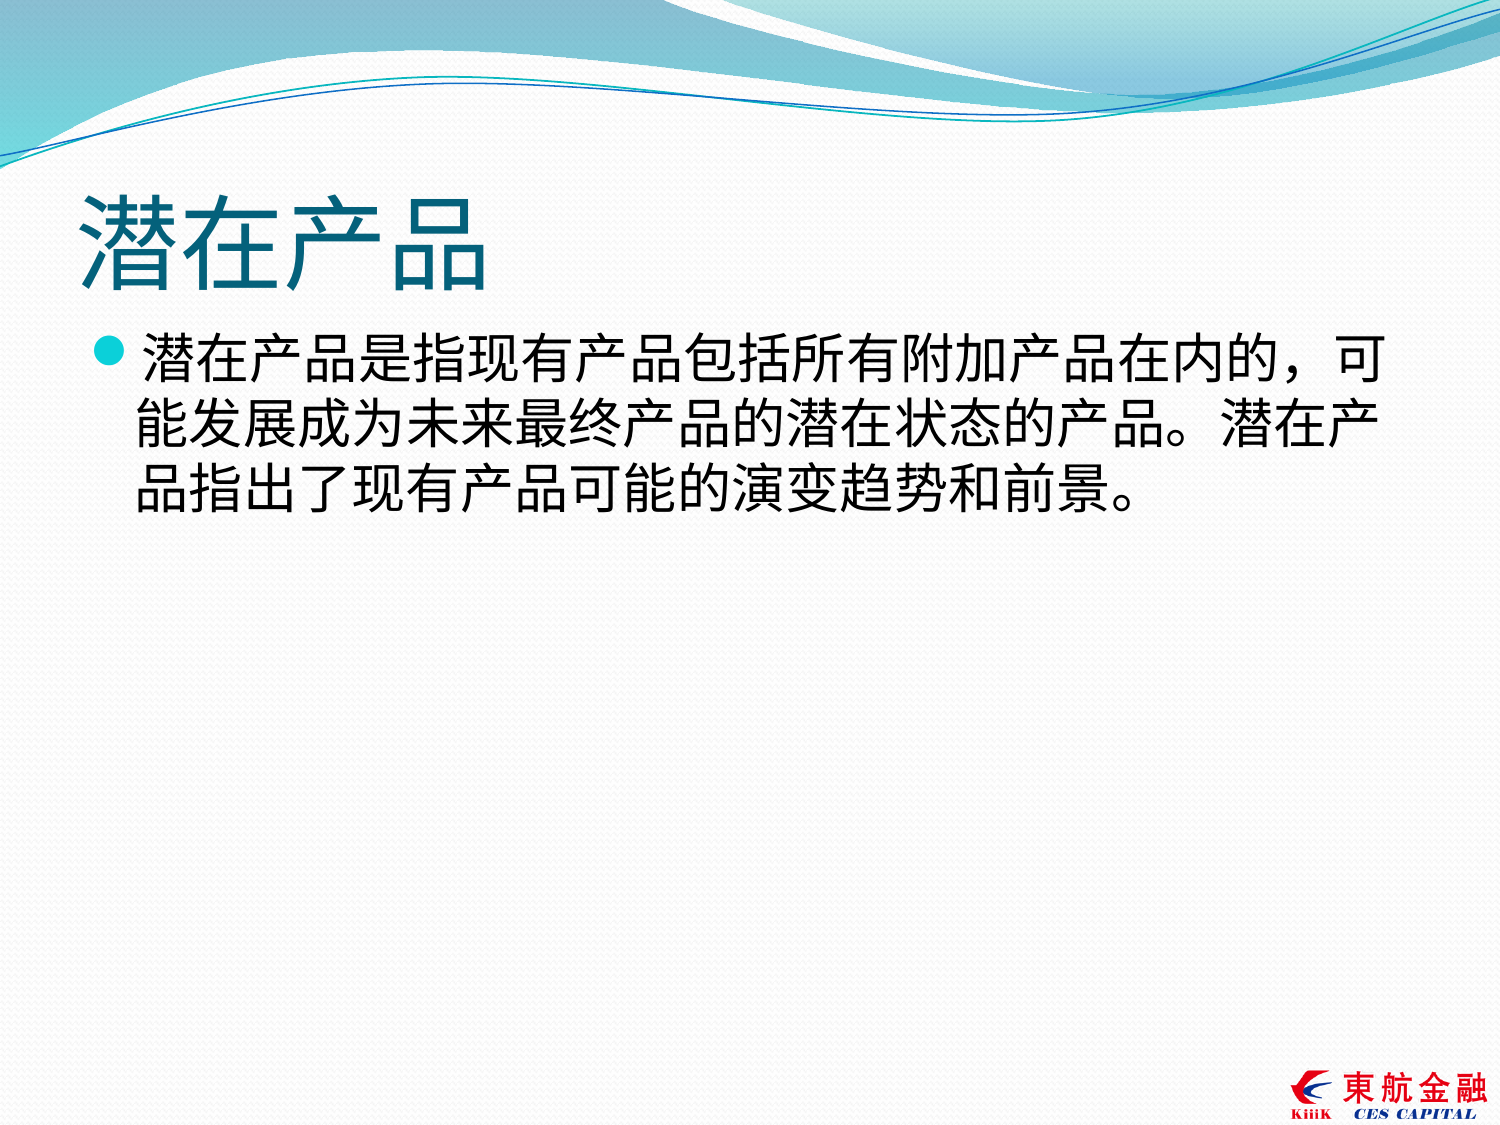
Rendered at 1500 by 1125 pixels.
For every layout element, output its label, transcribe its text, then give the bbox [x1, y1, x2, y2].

list 潜在产品是指现有产品包括所有附加产品在内的，可能发展成为未来最终产品的潜在状态的产品。潜在产品指出了现有产品可能的演变趋势和前景。 [75, 317, 1425, 1038]
title 潜在产品 [75, 115, 1425, 303]
picture [1277, 1064, 1500, 1125]
